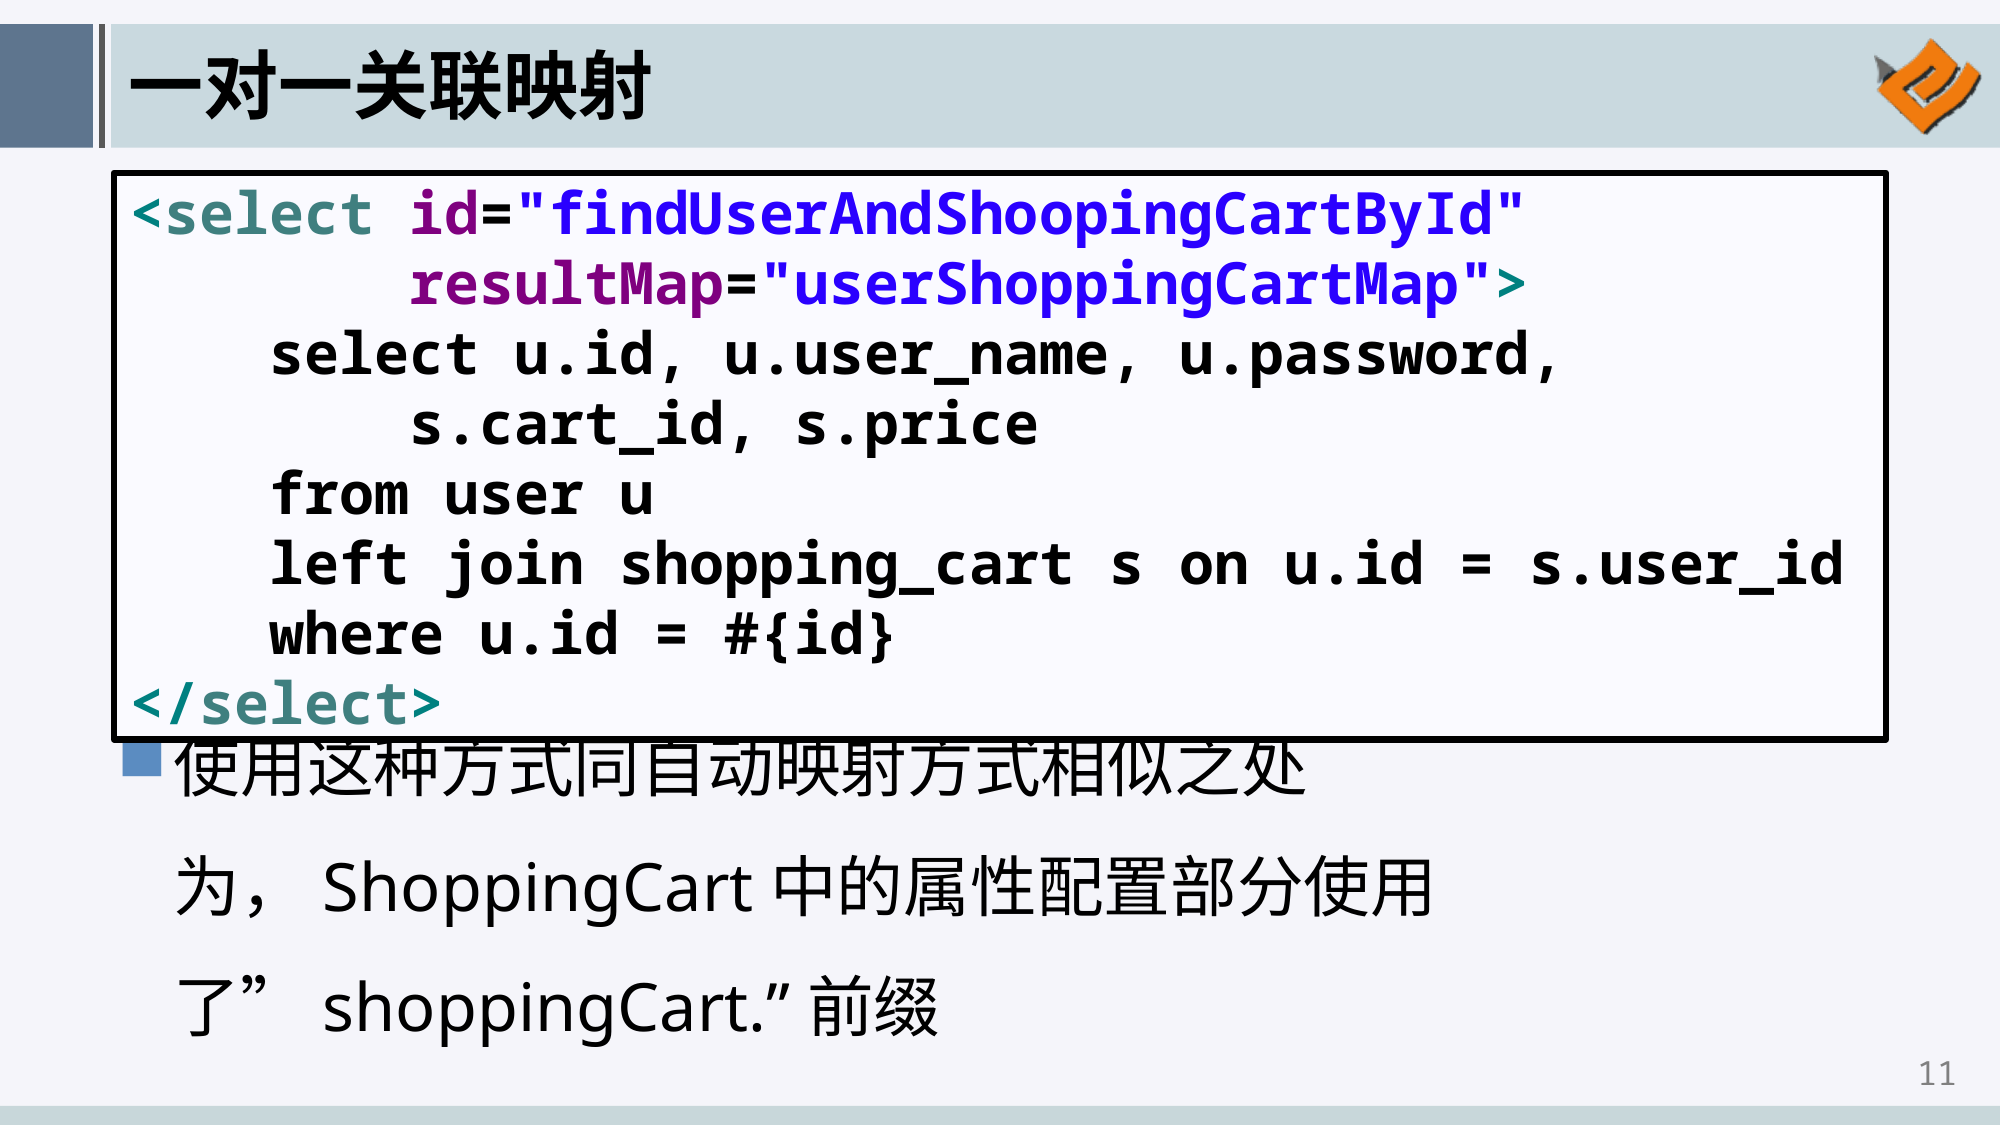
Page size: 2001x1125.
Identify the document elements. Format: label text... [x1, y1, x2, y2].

picture [1874, 38, 1981, 134]
title 一对一关联映射 [114, 30, 1845, 141]
text_box <select id="findUserAndShoopingCartById" resultMap="userShoppingCartMap"> select u.id, u.user_name, u.password, s.cart_id, s.price from user u left join shopping_cart s on u.id = s.user_id where u.id = #{id} </select> [114, 172, 1886, 740]
list 使用这种方式同自动映射方式相似之处为，ShoppingCart中的属性配置部分使用了”shoppingCart.”前缀 [102, 184, 1898, 1035]
